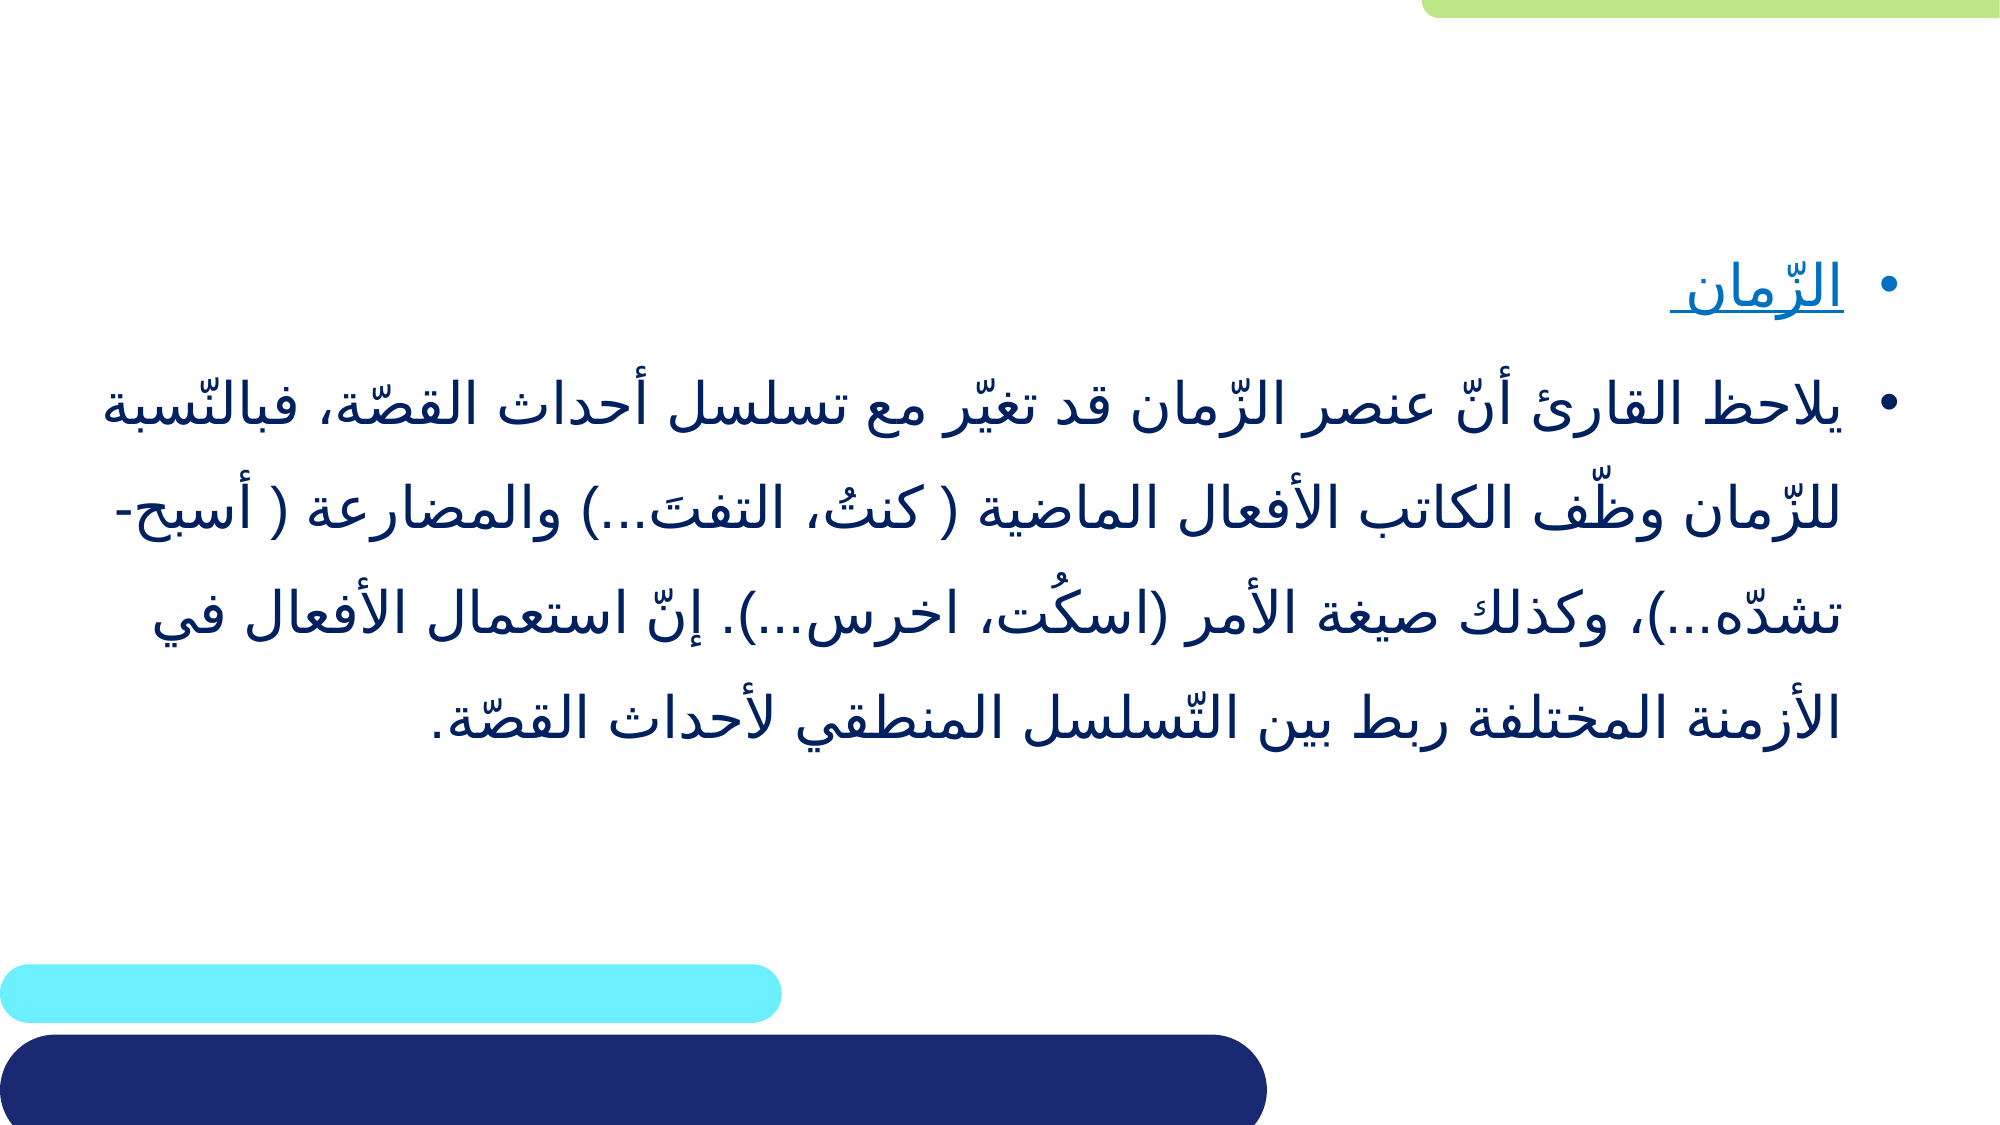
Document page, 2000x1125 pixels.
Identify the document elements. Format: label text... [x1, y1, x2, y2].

list الزّمان يلاحظ القارئ أنّ عنصر الزّمان قد تغيّر مع تسلسل أحداث القصّة، فبالنّسبة للزّمان وظّف الكاتب الأفعال الماضية ( كنتُ، التفتَ...) والمضارعة ( أسبح- تشدّه...)، وكذلك صيغة الأمر (اسكُت، اخرس...). إنّ استعمال الأفعال في الأزمنة المختلفة ربط بين التّسلسل المنطقي لأحداث القصّة. [84, 205, 1916, 965]
